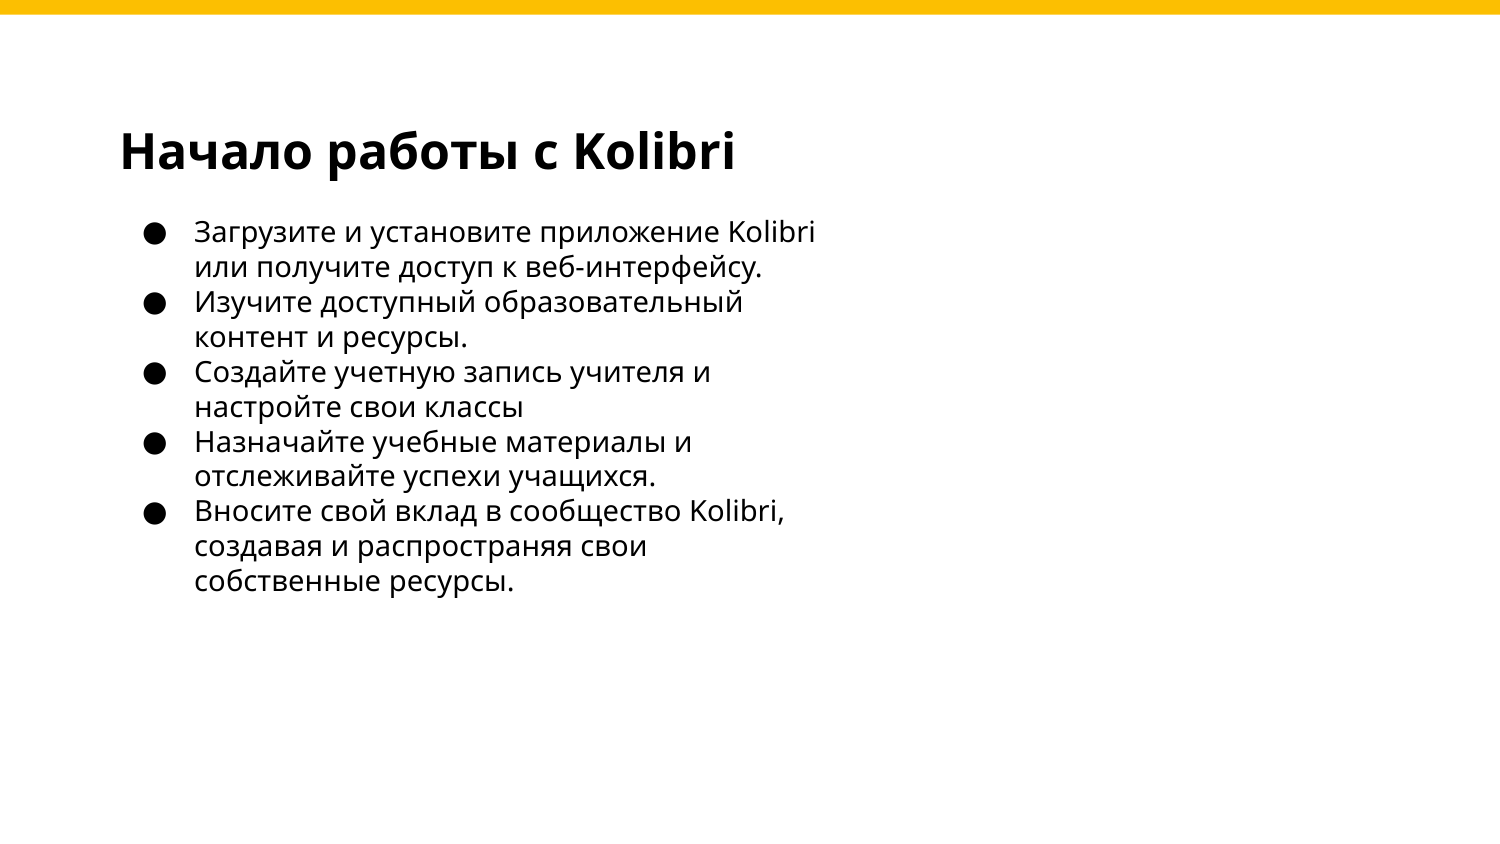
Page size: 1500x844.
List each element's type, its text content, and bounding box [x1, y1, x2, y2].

text_box [0, 0, 1500, 15]
title Начало работы с Kolibri [104, 104, 834, 198]
text_box Загрузите и установите приложение Kolibri или получите доступ к веб-интерфейсу. Изучите доступный образовательный контент и ресурсы. Создайте учетную запись учителя и настройте свои классы Назначайте учебные материалы и отслеживайте успехи учащихся. Вносите свой вклад в сообщество Kolibri, создавая и распространяя свои собственные ресурсы. [104, 198, 834, 274]
